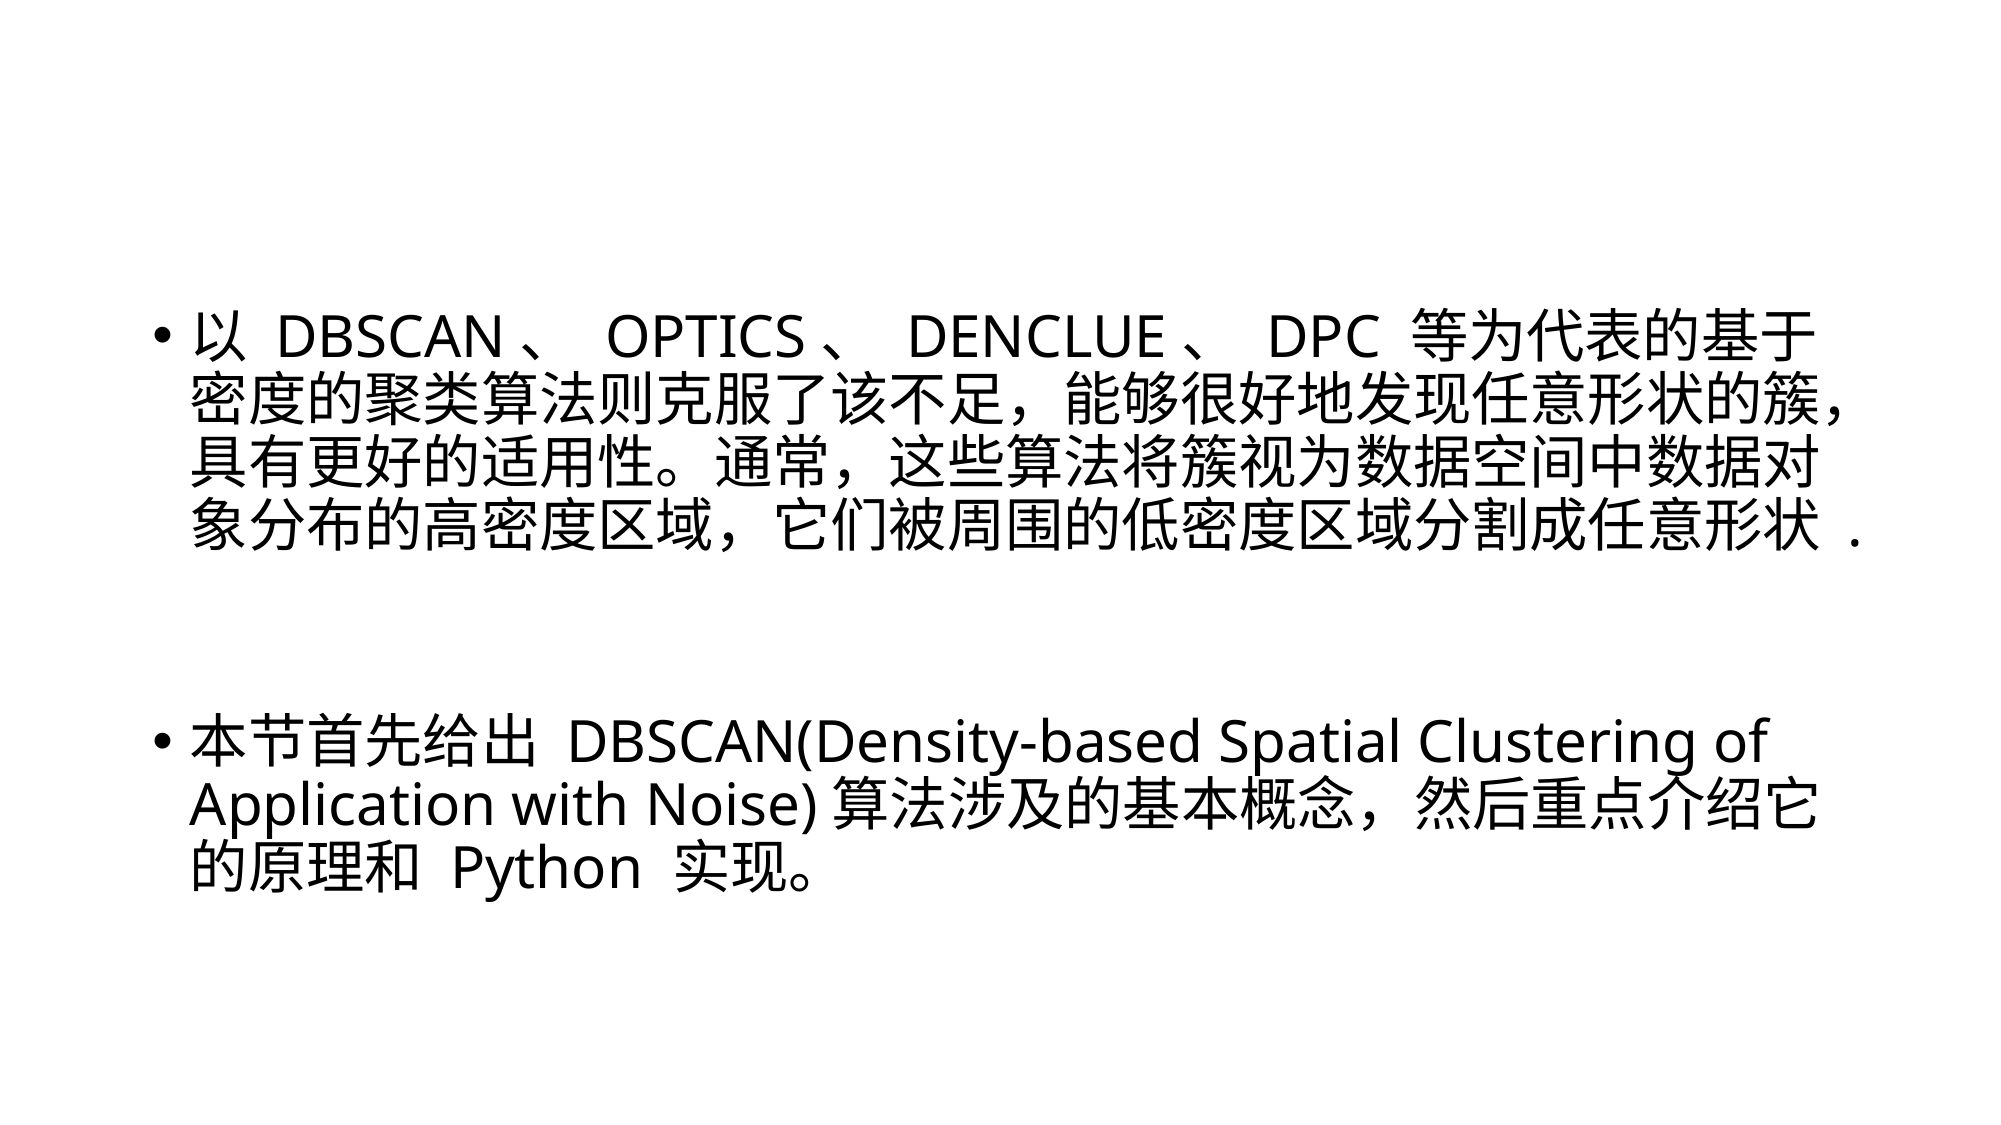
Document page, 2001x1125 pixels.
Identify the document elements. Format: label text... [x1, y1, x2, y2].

list 以 DBSCAN、 OPTICS、 DENCLUE、 DPC 等为代表的基于密度的聚类算法则克服了该不足，能够很好地发现任意形状的簇，具有更好的适用性。通常，这些算法将簇视为数据空间中数据对象分布的高密度区域，它们被周围的低密度区域分割成任意形状 . 本节首先给出 DBSCAN(Density-based Spatial Clustering of Application with Noise)算法涉及的基本概念，然后重点介绍它的原理和 Python 实现。 [137, 299, 1863, 1014]
